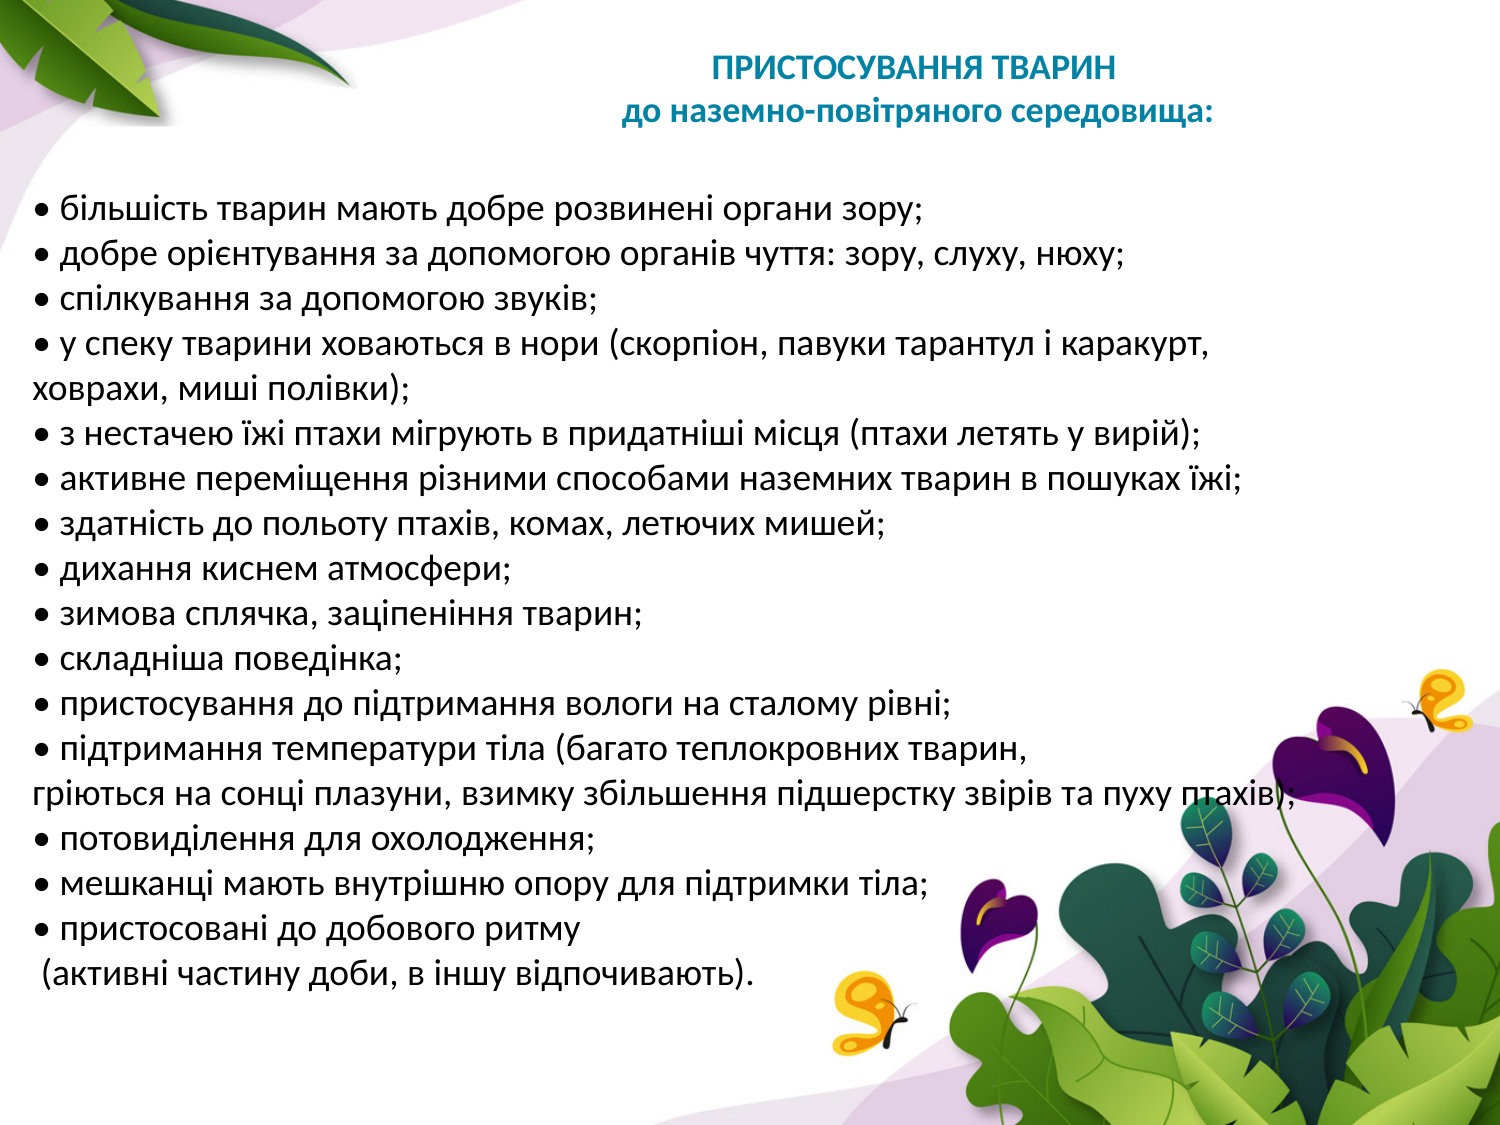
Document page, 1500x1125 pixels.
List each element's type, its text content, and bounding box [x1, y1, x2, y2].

picture [0, 0, 1500, 1125]
title ПРИСТОСУВАННЯ ТВАРИН до наземно-повітряного середовища: [383, 35, 1454, 208]
text_box • більшість тварин мають добре розвинені органи зору; • добре орієнтування за допомогою органів чуття: зору, слуху, нюху; • спілкування за допомогою звуків; • у спеку тварини ховаються в нори (скорпіон, павуки тарантул і каракурт, ховрахи, миші полівки); • з нестачею їжі птахи мігрують в придатніші місця (птахи летять у вирій); • активне переміщення різними способами наземних тварин в пошуках їжі; • здатність до польоту птахів, комах, летючих мишей; • дихання киснем атмосфери; • зимова сплячка, заціпеніння тварин; • складніша поведінка; • пристосування до підтримання вологи на сталому рівні; • підтримання температури тіла (багато теплокровних тварин, гріються на сонці плазуни, взимку збільшення підшерстку звірів та пуху птахів); • потовиділення для охолодження; • мешканці мають внутрішню опору для підтримки тіла; • пристосовані до добового ритму (активні частину доби, в іншу відпочивають). [17, 175, 1341, 1001]
